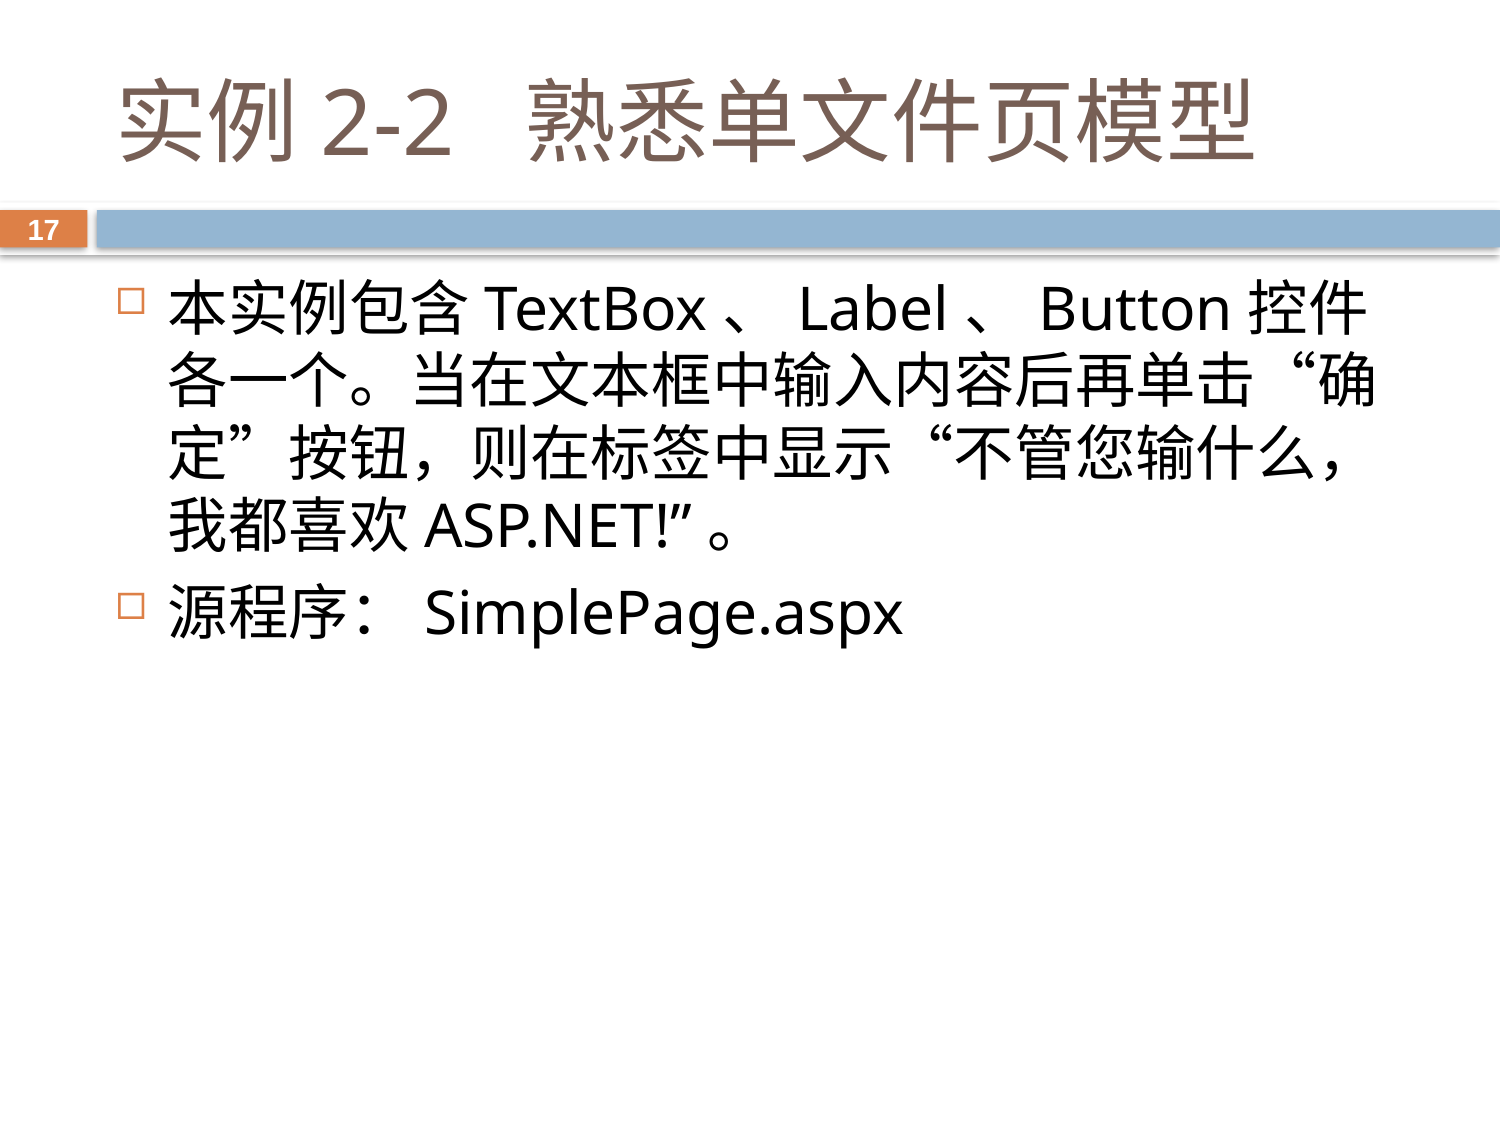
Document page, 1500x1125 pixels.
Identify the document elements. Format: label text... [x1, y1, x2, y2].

slide_number 17 [0, 208, 88, 249]
title 实例2-2 熟悉单文件页模型 [100, 37, 1438, 200]
list 本实例包含TextBox、Label、Button控件各一个。当在文本框中输入内容后再单击“确定”按钮，则在标签中显示“不管您输什么，我都喜欢ASP.NET!”。 源程序：SimplePage.aspx [100, 262, 1438, 1000]
